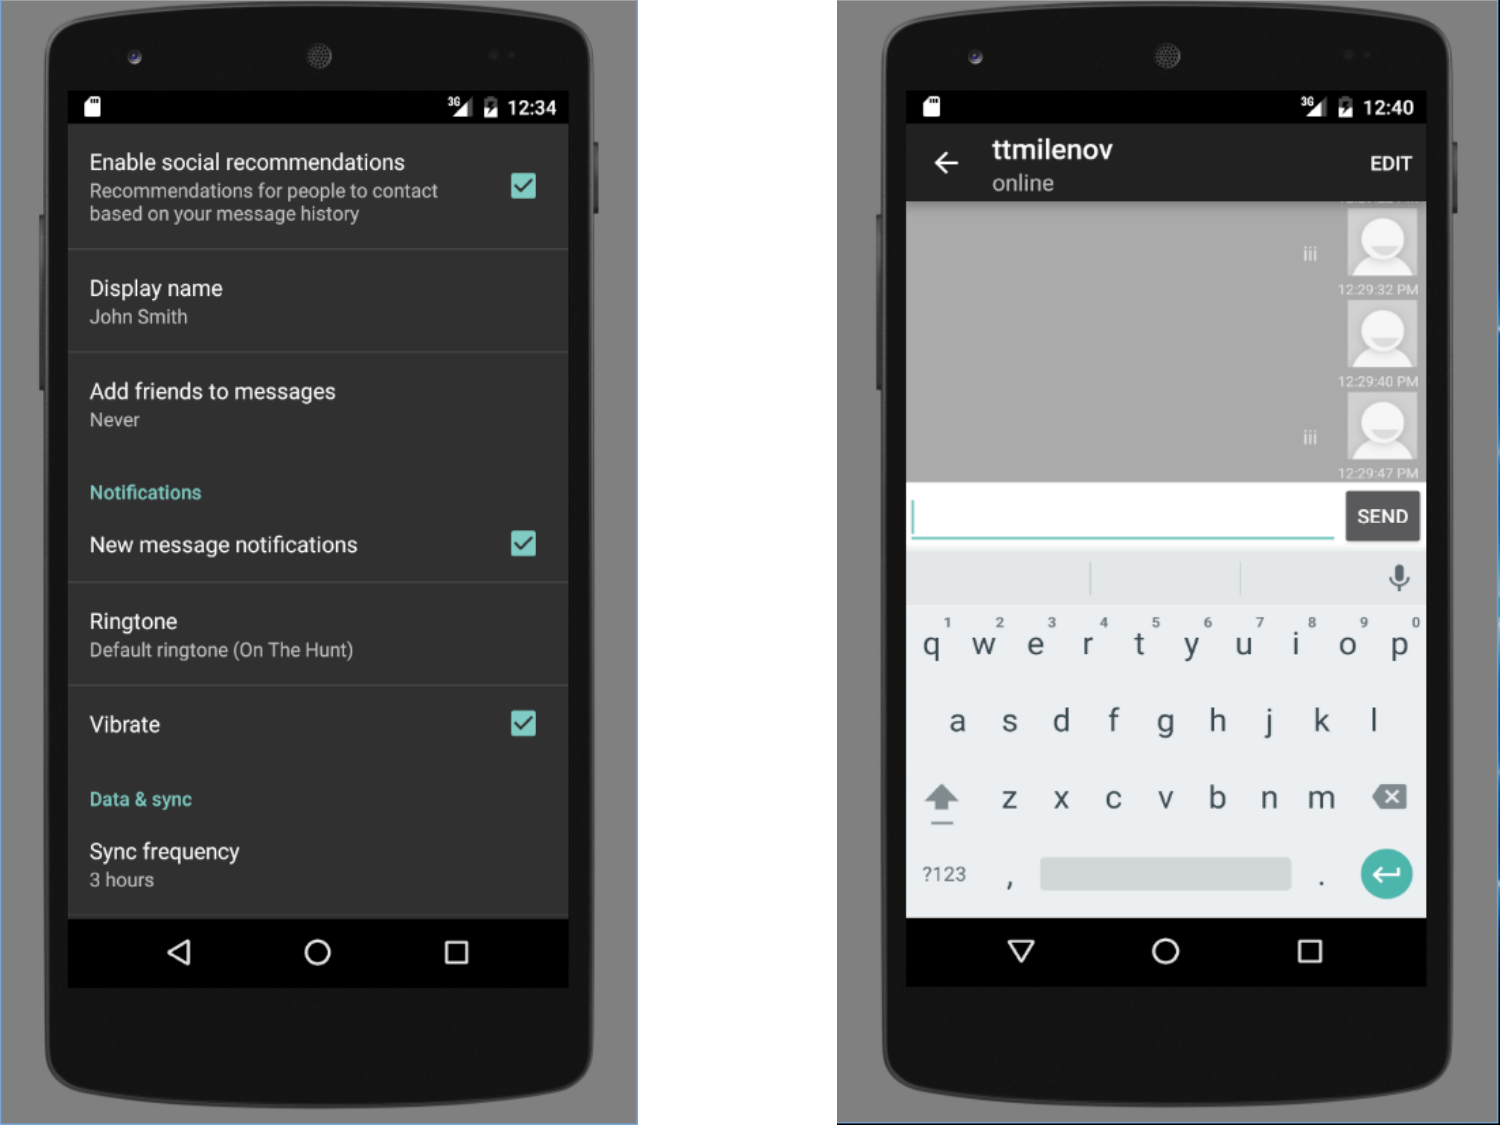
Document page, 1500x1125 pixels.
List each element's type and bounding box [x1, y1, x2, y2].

picture [0, 0, 638, 1125]
picture [837, 0, 1500, 1125]
